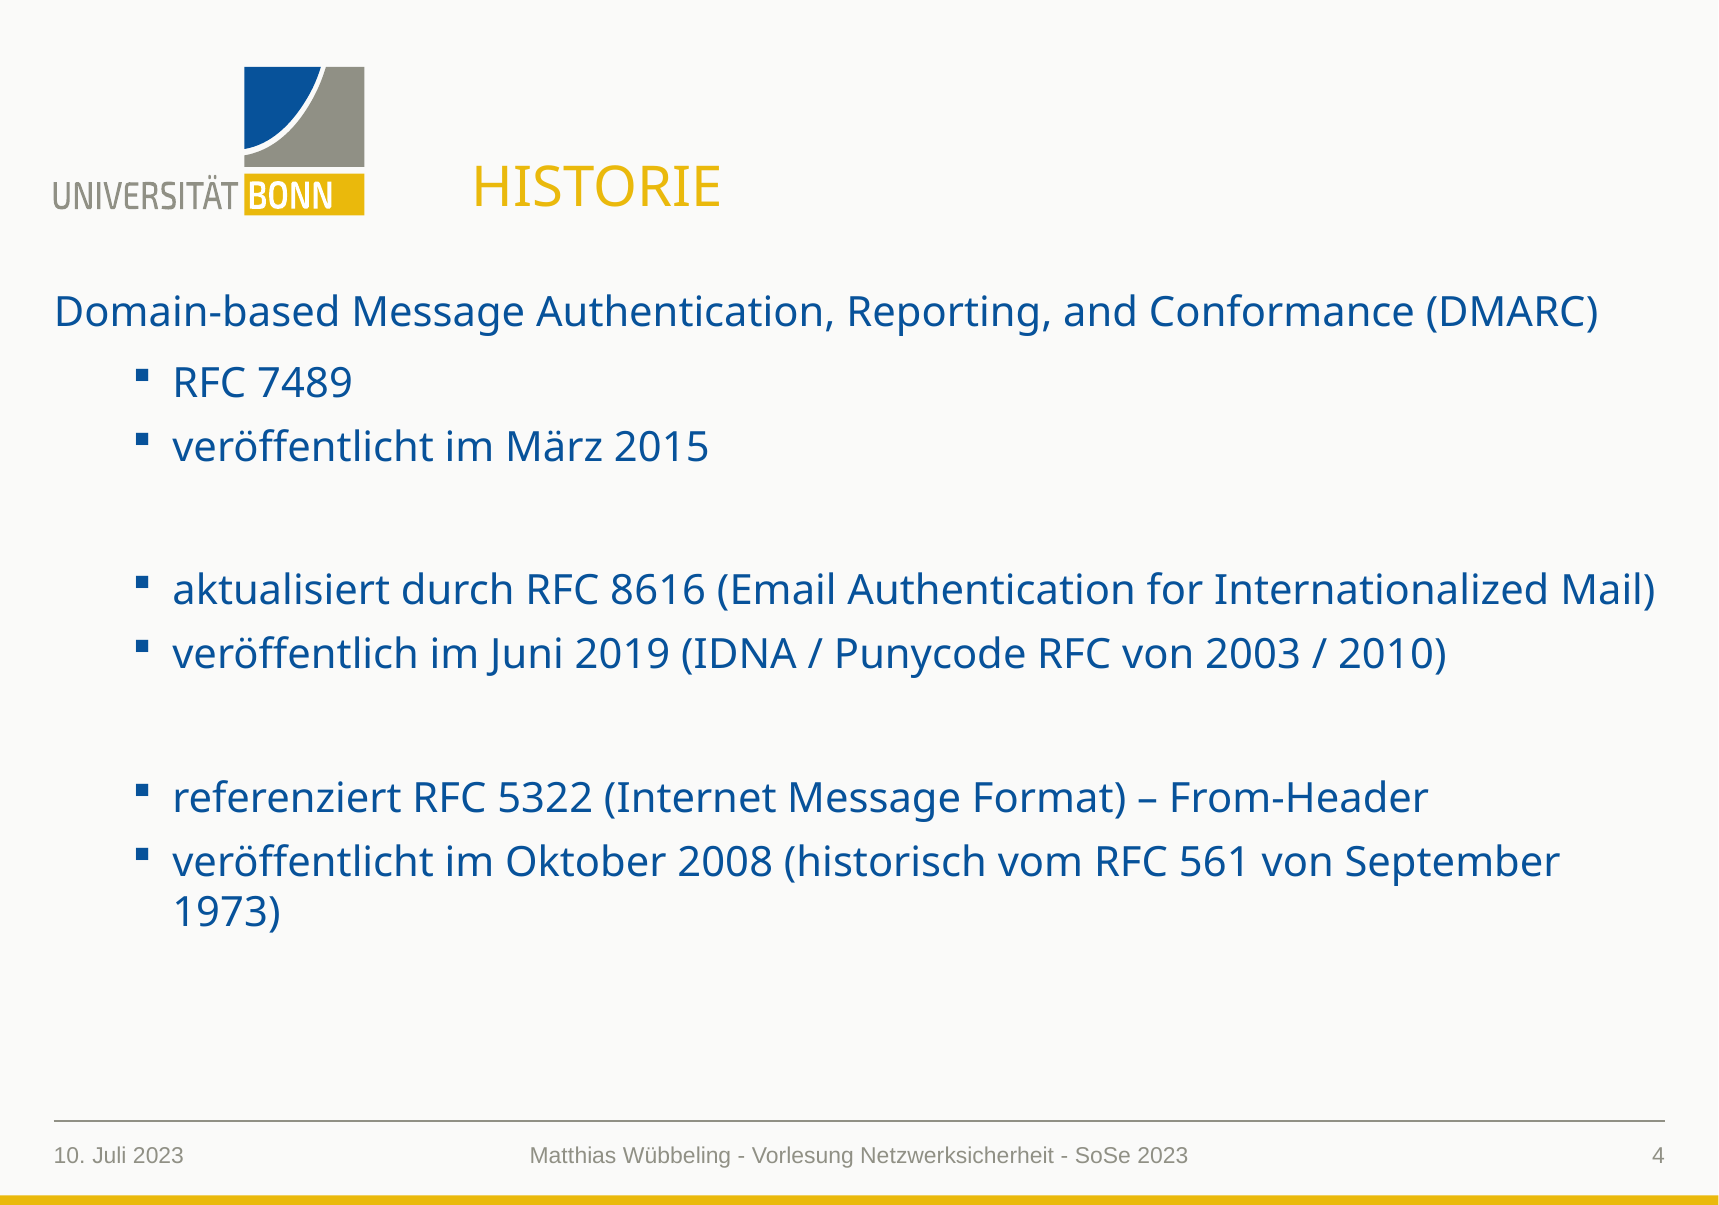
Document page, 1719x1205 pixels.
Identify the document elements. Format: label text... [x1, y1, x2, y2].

list Domain-based Message Authentication, Reporting, and Conformance (DMARC) RFC 7489 veröffentlicht im März 2015 aktualisiert durch RFC 8616 (Email Authentication for Internationalized Mail) veröffentlich im Juni 2019 (IDNA / Punycode RFC von 2003 / 2010) referenziert RFC 5322 (Internet Message Format) – From-Header veröffentlicht im Oktober 2008 (historisch vom RFC 561 von September 1973) [53, 284, 1665, 1055]
title Historie [456, 67, 1665, 218]
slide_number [53, 1121, 215, 1189]
slide_number 4 [1557, 1121, 1665, 1189]
footer Matthias Wübbeling - Vorlesung Netzwerksicherheit - SoSe 2023 [389, 1121, 1329, 1189]
